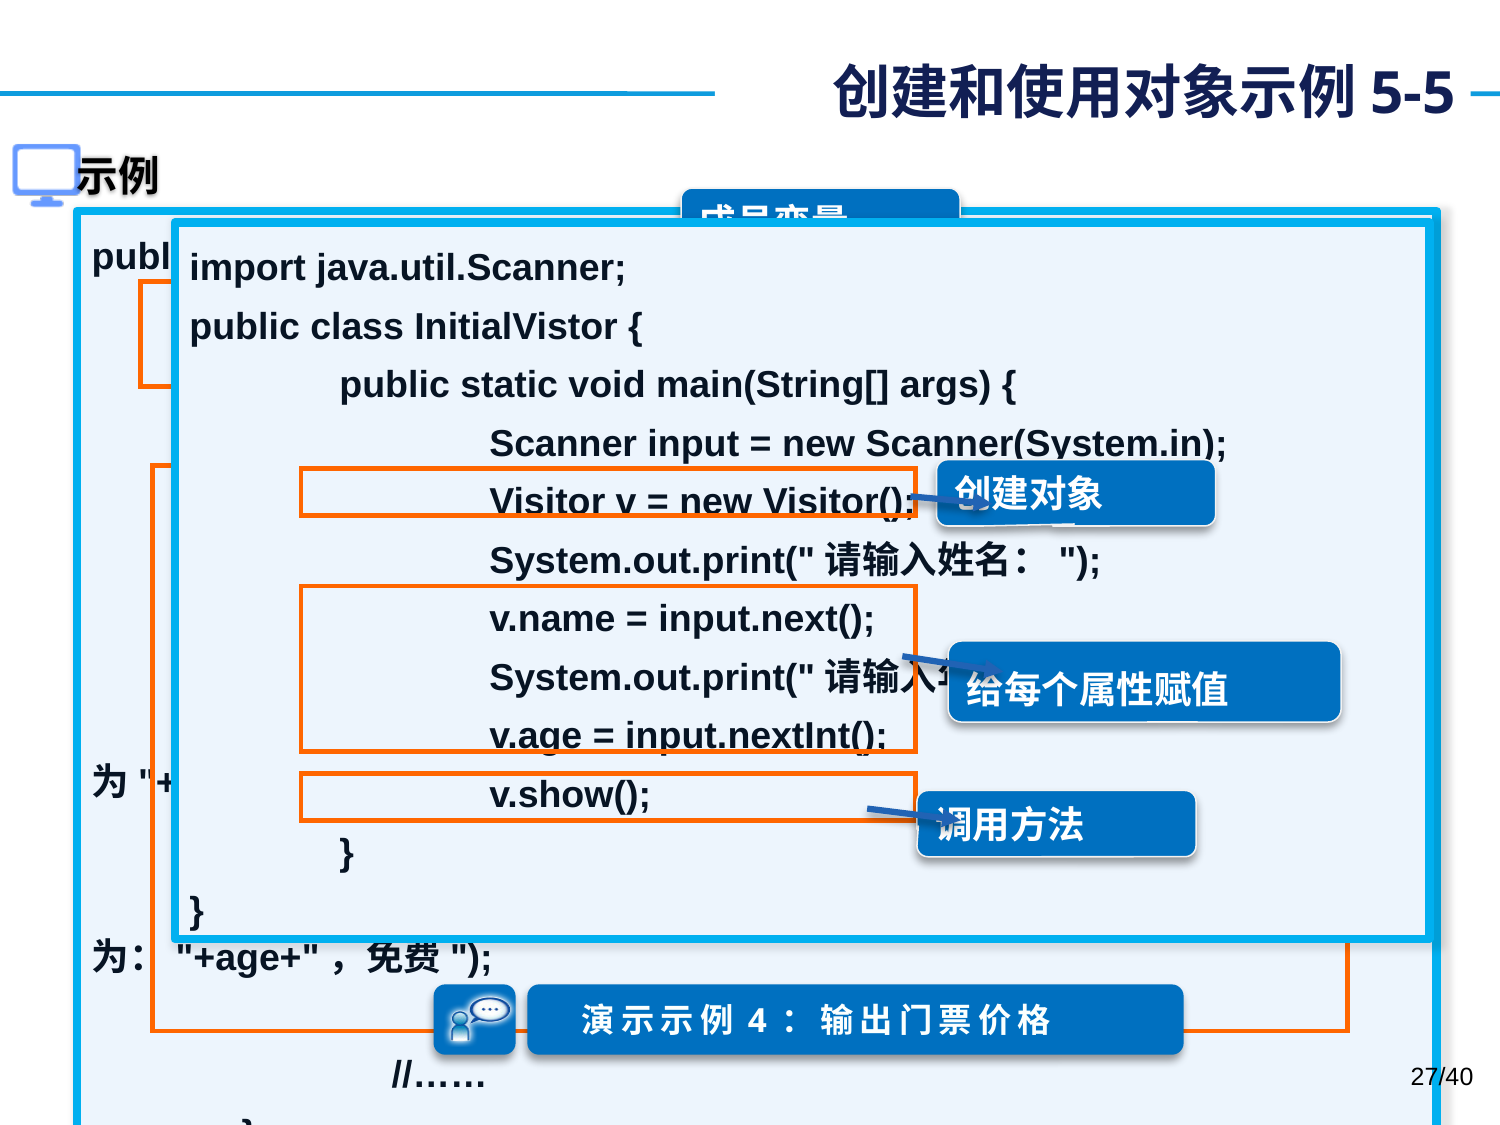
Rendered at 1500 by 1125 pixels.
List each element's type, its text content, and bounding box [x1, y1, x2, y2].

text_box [11, 140, 176, 209]
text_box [433, 984, 1184, 1055]
text_box import java.util.Scanner; public class InitialVistor { public static void main(String[] args) { Scanner input = new Scanner(System.in); Visitor v = new Visitor(); System.out.print("请输入姓名："); v.name = input.next(); System.out.print("请输入年龄："); v.age = input.nextInt(); v.show(); } } [174, 222, 1430, 939]
text_box [152, 465, 1348, 1032]
text_box 创建对象 [936, 459, 1216, 527]
text_box 调用方法 [916, 790, 1197, 857]
text_box [301, 773, 916, 821]
text_box [901, 653, 1004, 679]
text_box 给每个属性赋值 [948, 640, 1342, 723]
text_box [910, 492, 993, 512]
text_box public class Visitor { String name; //姓名 int age; //年龄 //显示信息方法 public void show(){ Scanner input = new Scanner(System.in); while(!"n".equals(name)){ if(age>=18 && age<=60){ //判断年龄 System.out.println(name+ "年龄为"+age+ ",价格为20元" ); }else{ System.out.println(name + "的年龄为："+age+"，免费"); } //…… } } [76, 210, 1437, 1125]
text_box 成员变量 [681, 188, 961, 220]
text_box [140, 281, 172, 387]
text_box [866, 805, 961, 828]
text_box [301, 585, 916, 752]
text_box [301, 468, 916, 516]
title 创建和使用对象示例5-5 [714, 46, 1471, 133]
slide_number /40 [1138, 1053, 1489, 1114]
